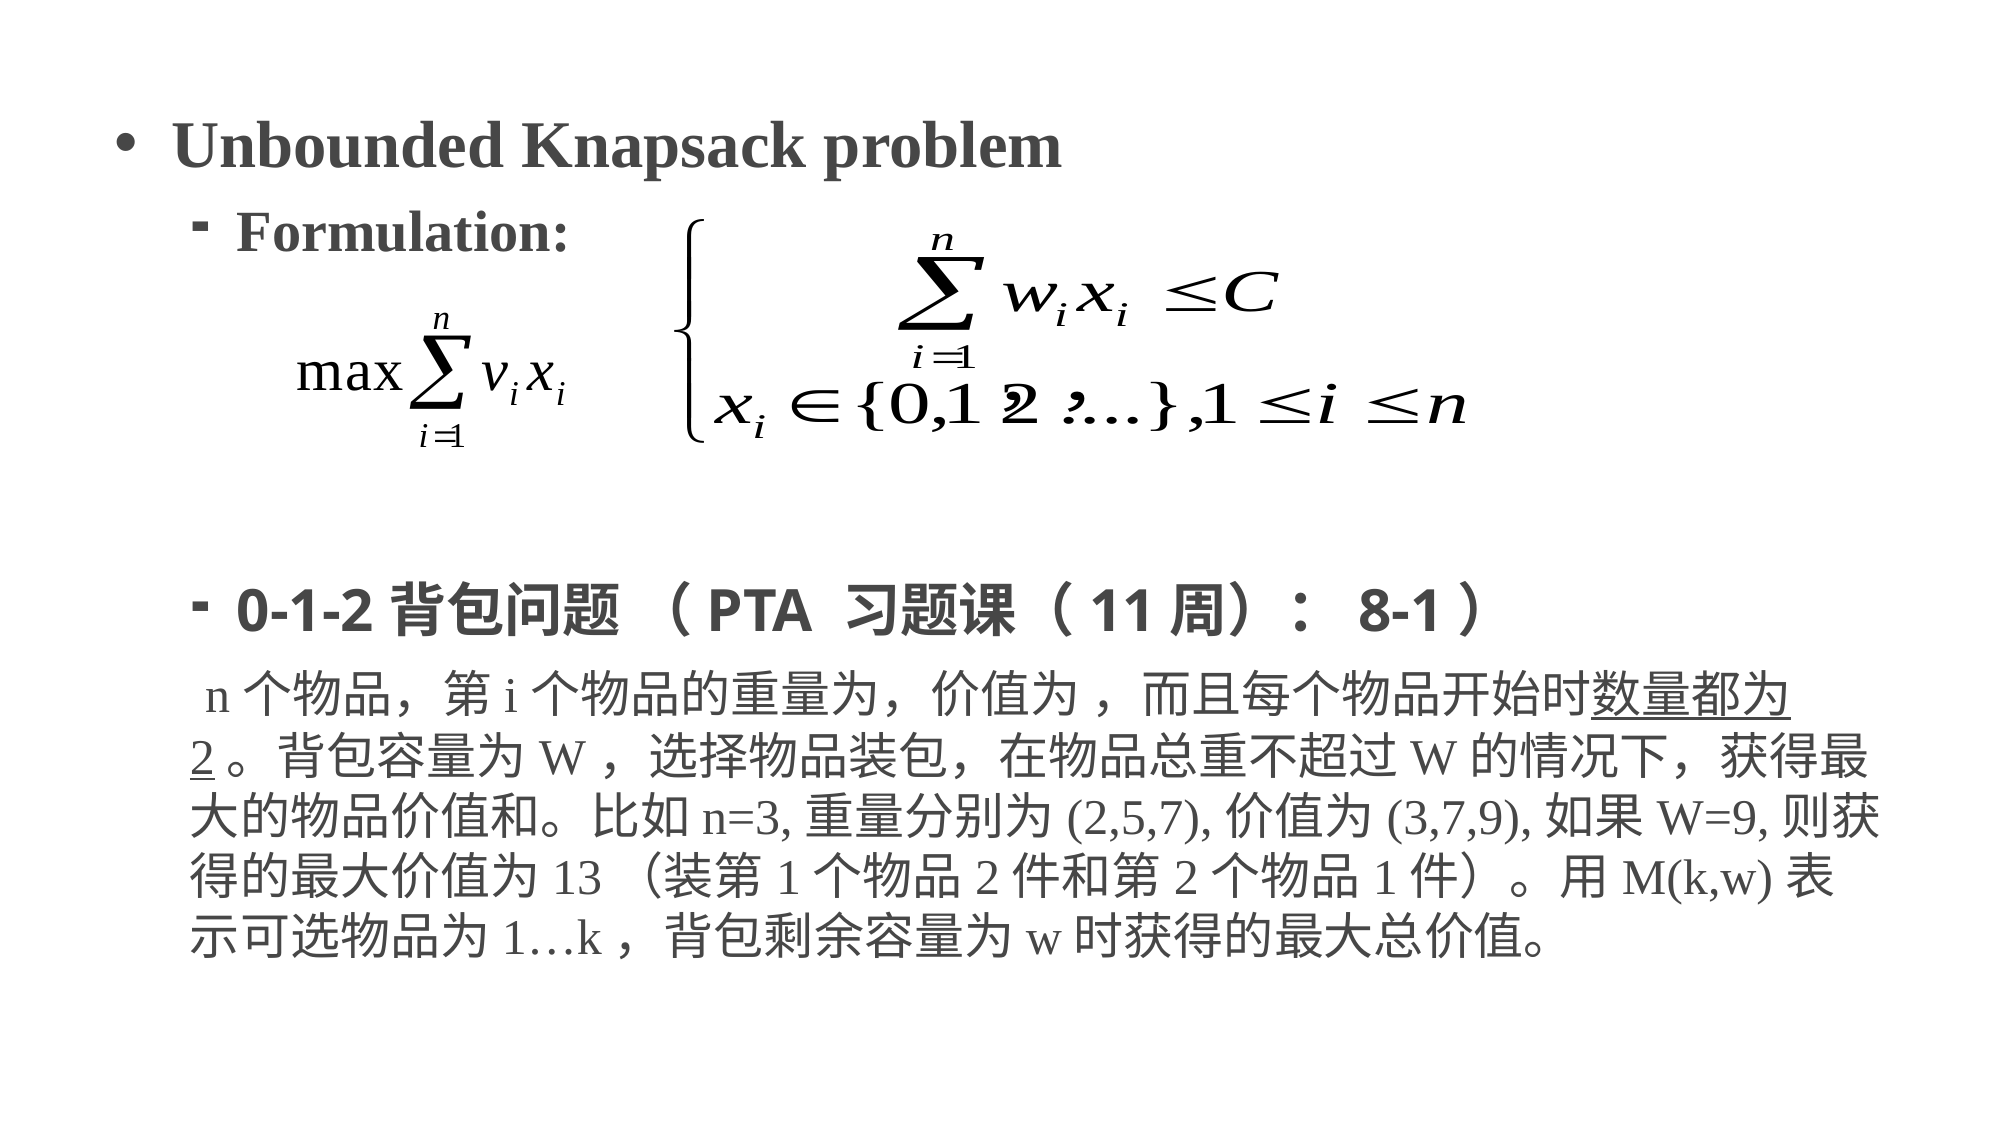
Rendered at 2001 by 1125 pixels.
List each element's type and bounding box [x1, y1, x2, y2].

text_box [655, 207, 1488, 456]
text_box [286, 290, 585, 461]
